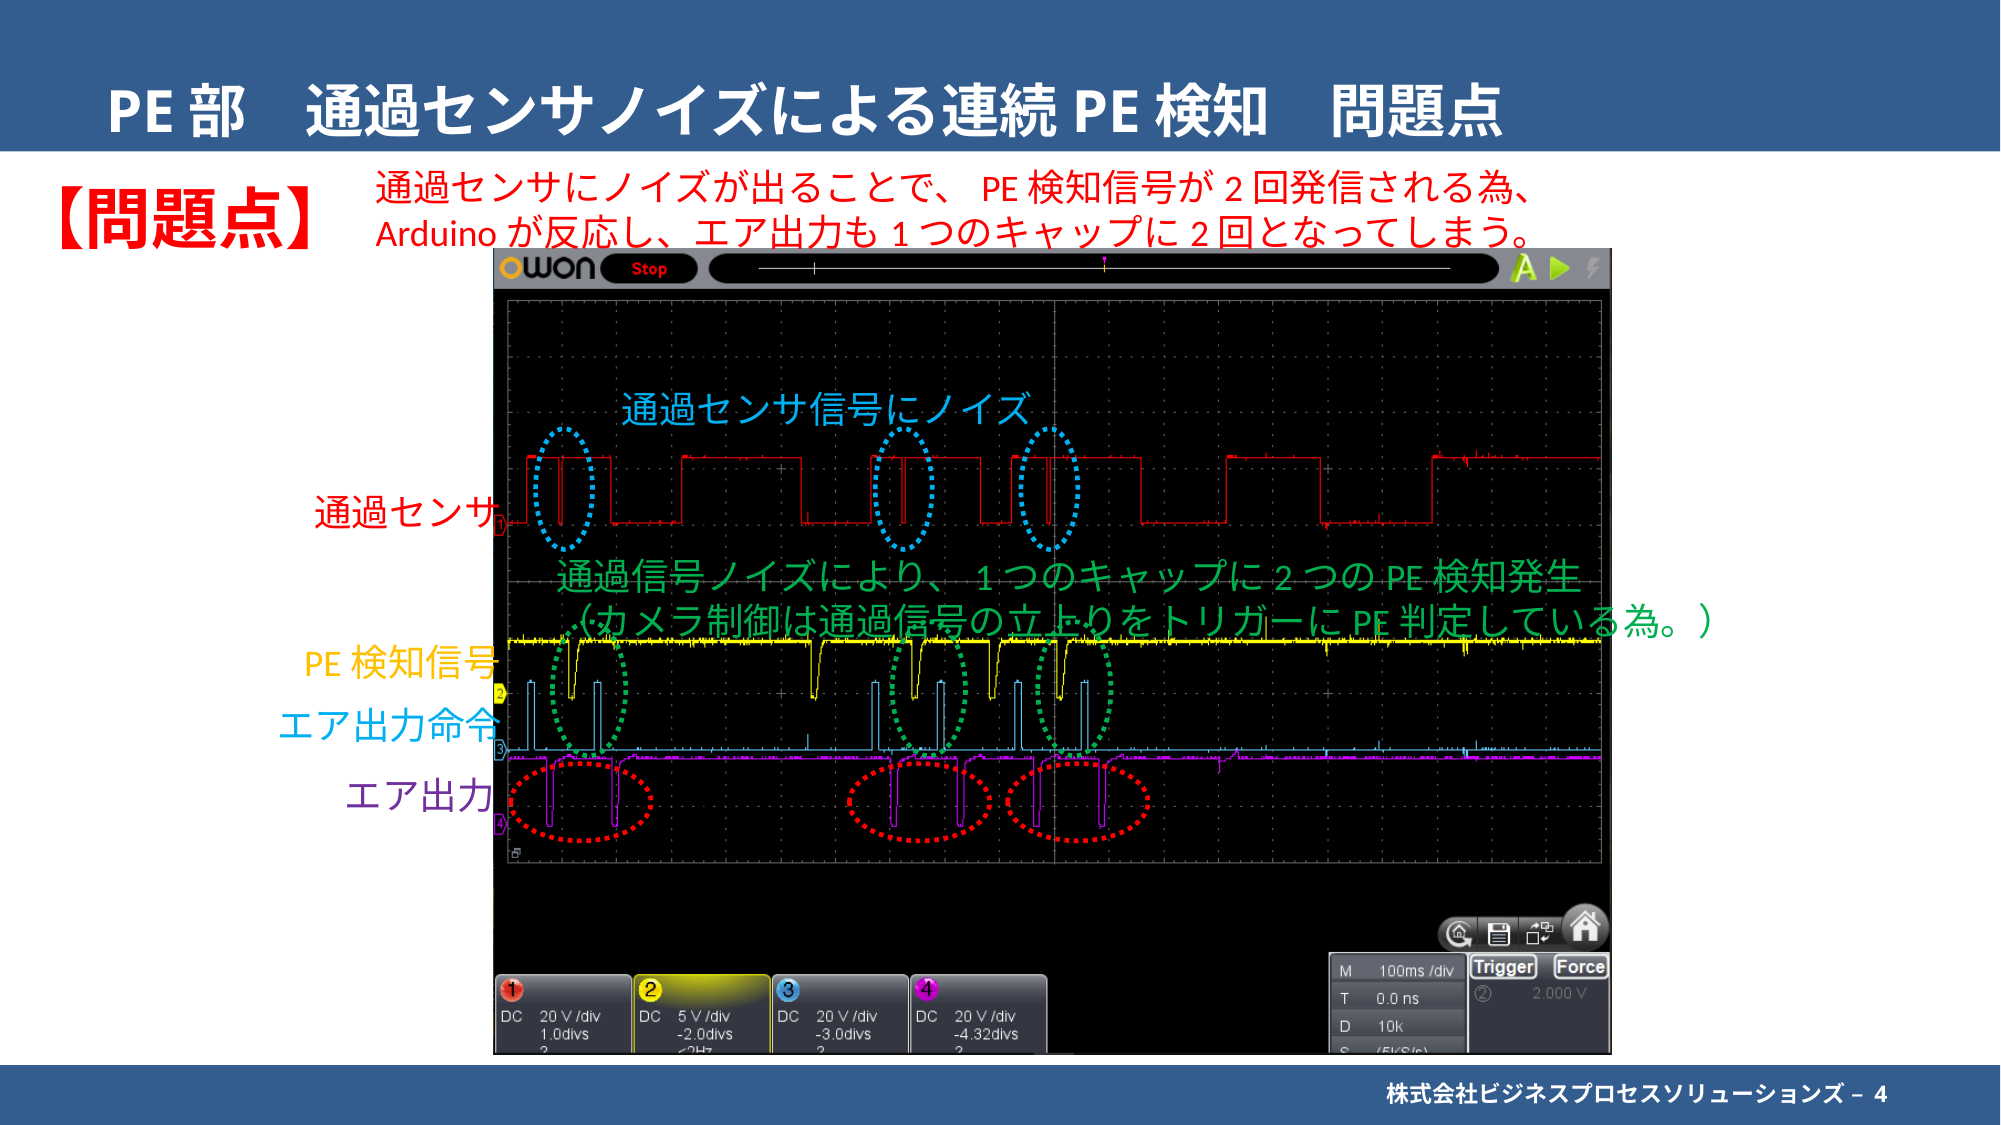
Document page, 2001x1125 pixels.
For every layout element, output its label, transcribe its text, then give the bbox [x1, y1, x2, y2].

slide_number 株式会社ビジネスプロセスソリューションズ – 4 [90, 1065, 1903, 1125]
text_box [260, 248, 1749, 1055]
title PE部 通過センサノイズによる連続PE検知 問題点 [90, 50, 1903, 152]
text_box 通過センサにノイズが出ることで、PE検知信号が2回発信される為、 Arduinoが反応し、エア出力も1つのキャップに2回となってしまう。 [360, 156, 1815, 262]
text_box 【問題点】 [3, 169, 375, 265]
